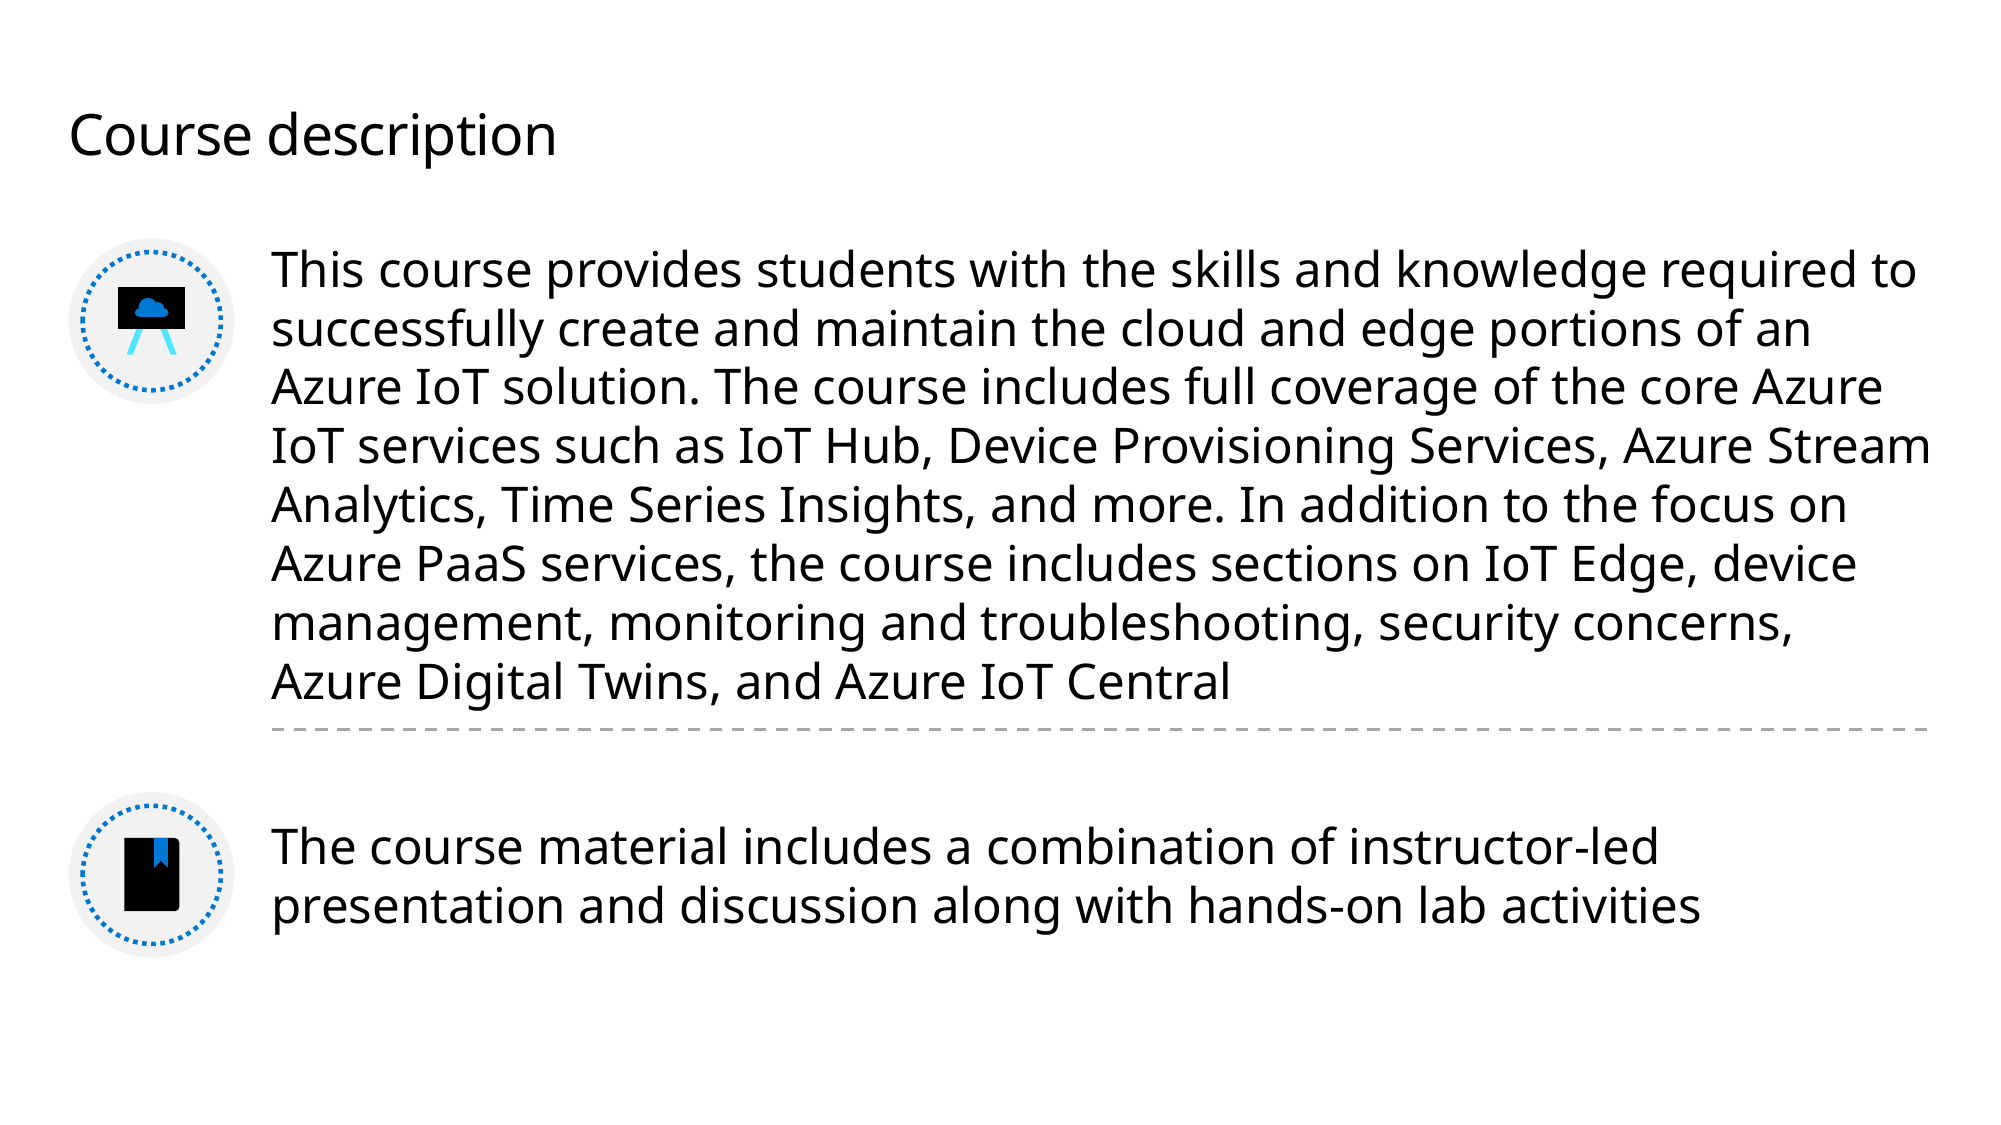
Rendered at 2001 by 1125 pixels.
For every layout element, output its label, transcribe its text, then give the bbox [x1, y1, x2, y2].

text_box This course provides students with the skills and knowledge required to successfully create and maintain the cloud and edge portions of an Azure IoT solution. The course includes full coverage of the core Azure IoT services such as IoT Hub, Device Provisioning Services, Azure Stream Analytics, Time Series Insights, and more. In addition to the focus on Azure PaaS services, the course includes sections on IoT Edge, device management, monitoring and troubleshooting, security concerns, Azure Digital Twins, and Azure IoT Central [271, 237, 1933, 710]
title Course description [68, 101, 1930, 168]
text_box The course material includes a combination of instructor-led presentation and discussion along with hands-on lab activities [271, 815, 1934, 933]
picture [68, 791, 235, 958]
picture [68, 237, 235, 404]
